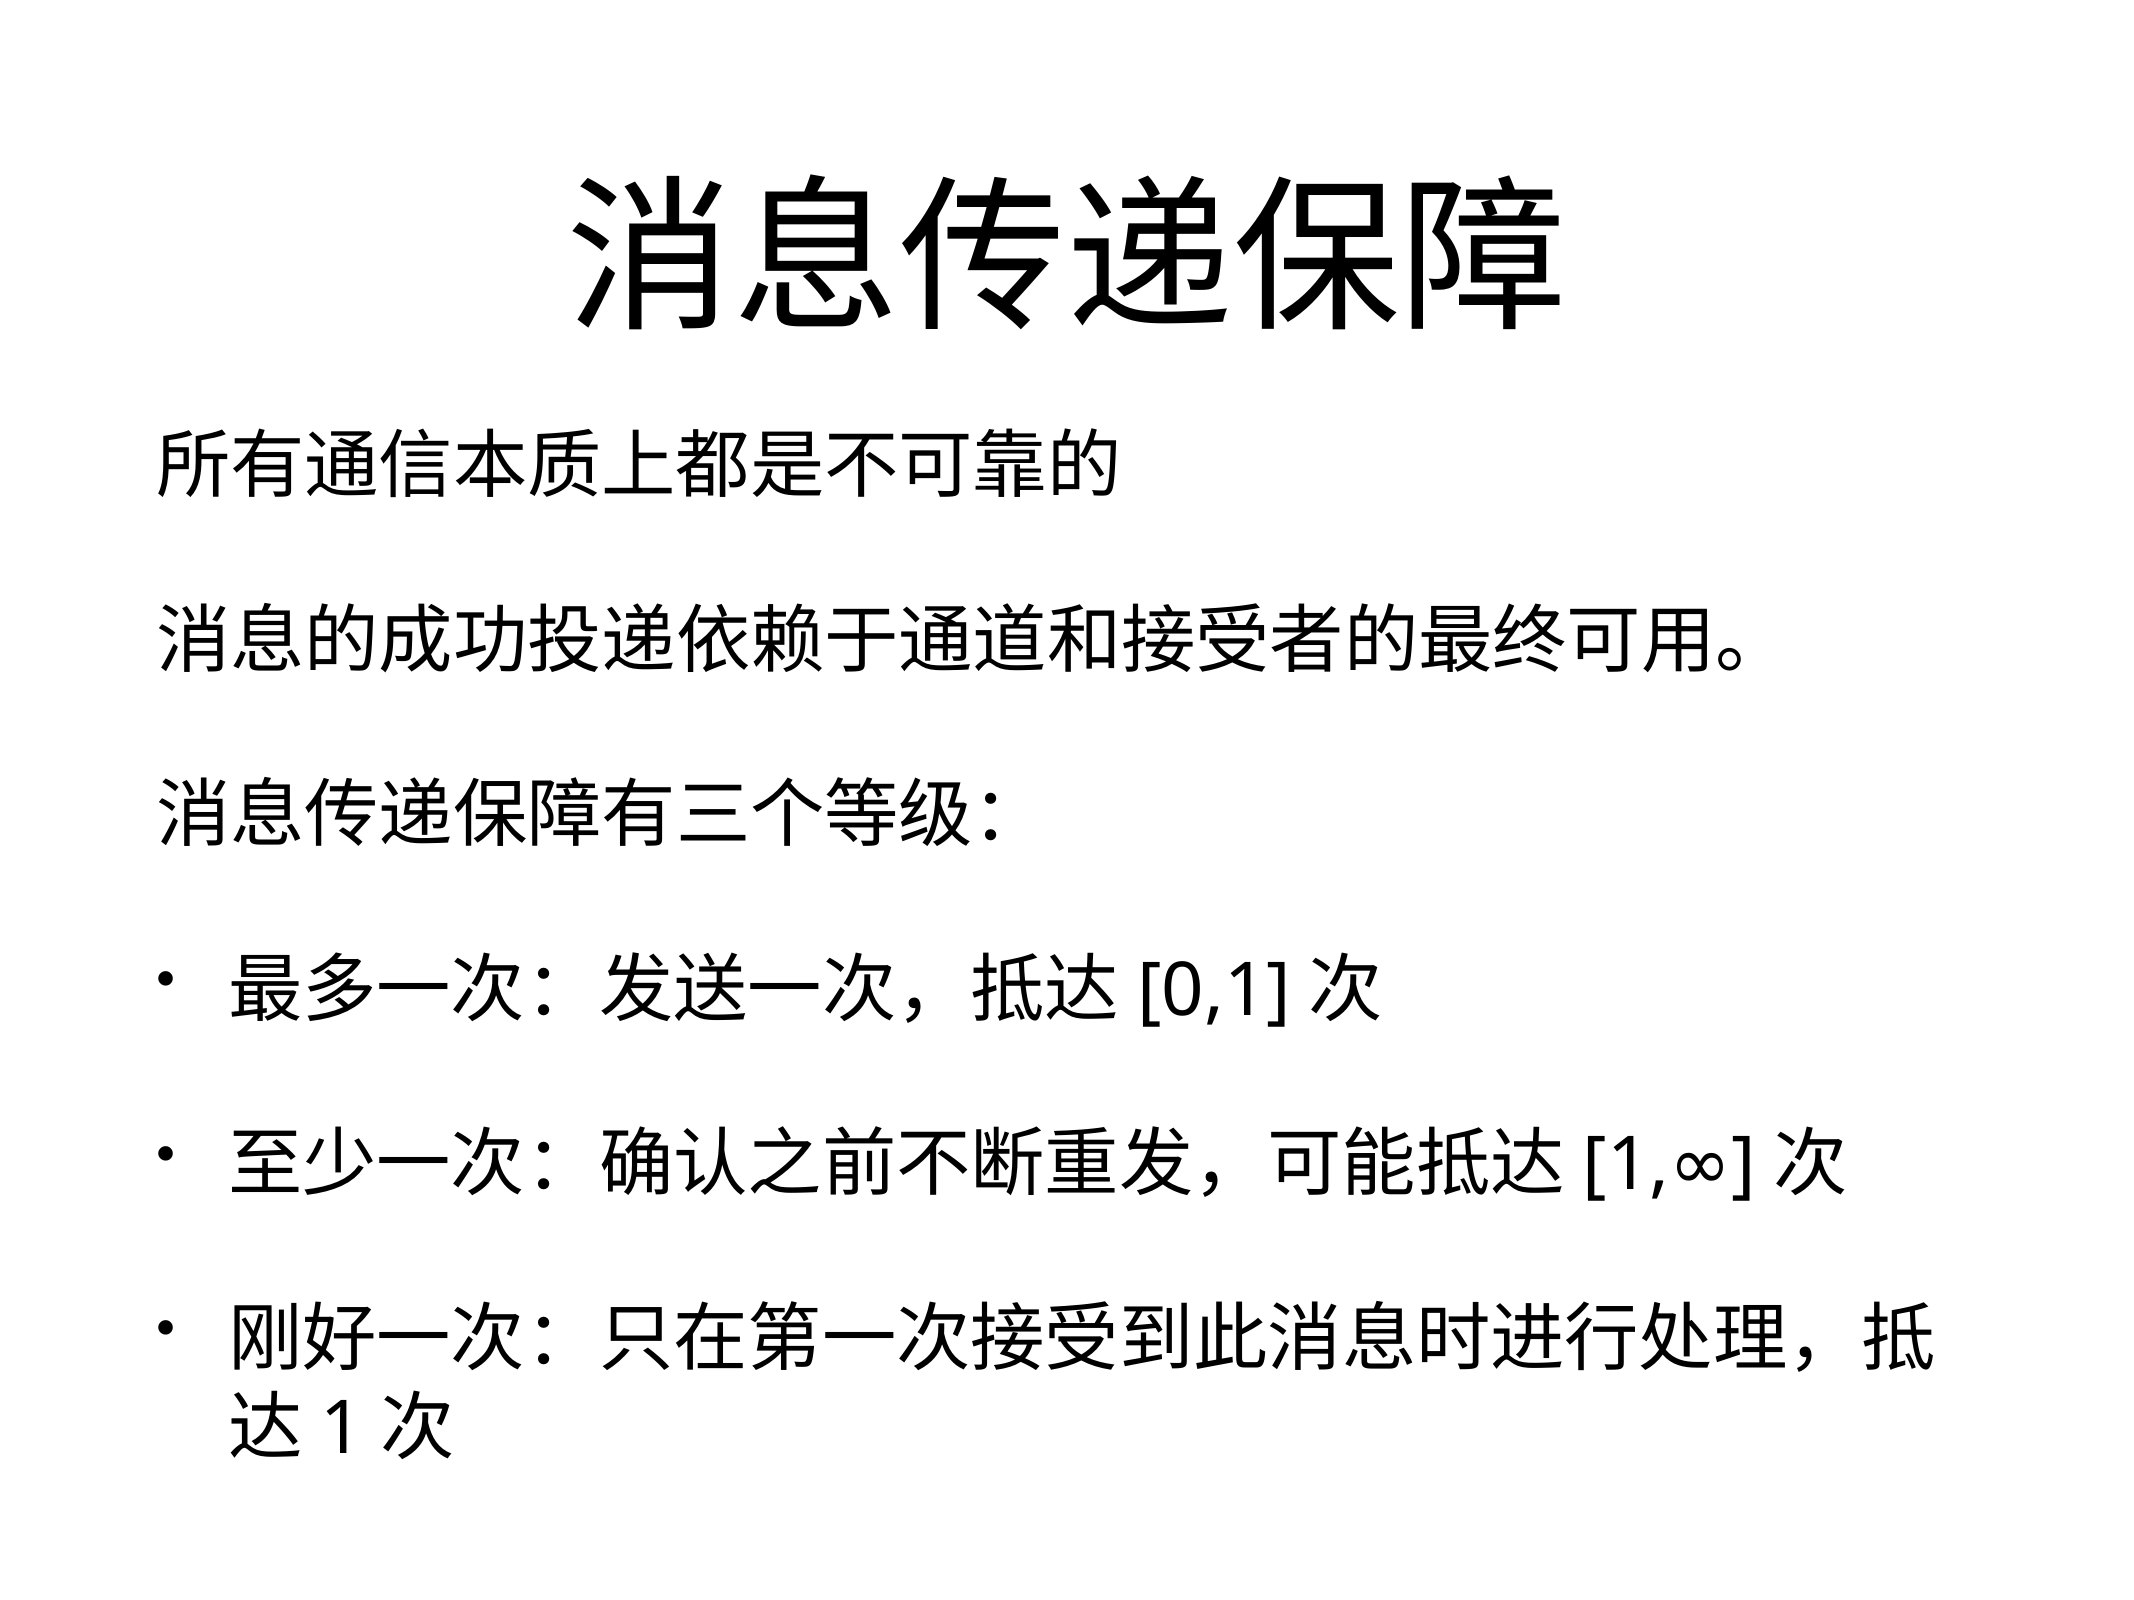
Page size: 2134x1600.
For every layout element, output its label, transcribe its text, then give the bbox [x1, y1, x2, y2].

title 消息传递保障 [155, 72, 1978, 426]
list 所有通信本质上都是不可靠的 消息的成功投递依赖于通道和接受者的最终可用。 消息传递保障有三个等级： 最多一次：发送一次，抵达[0,1]次 至少一次：确认之前不断重发，可能抵达[1,∞]次 刚好一次：只在第一次接受到此消息时进行处理，抵达1次 [155, 426, 1978, 1459]
